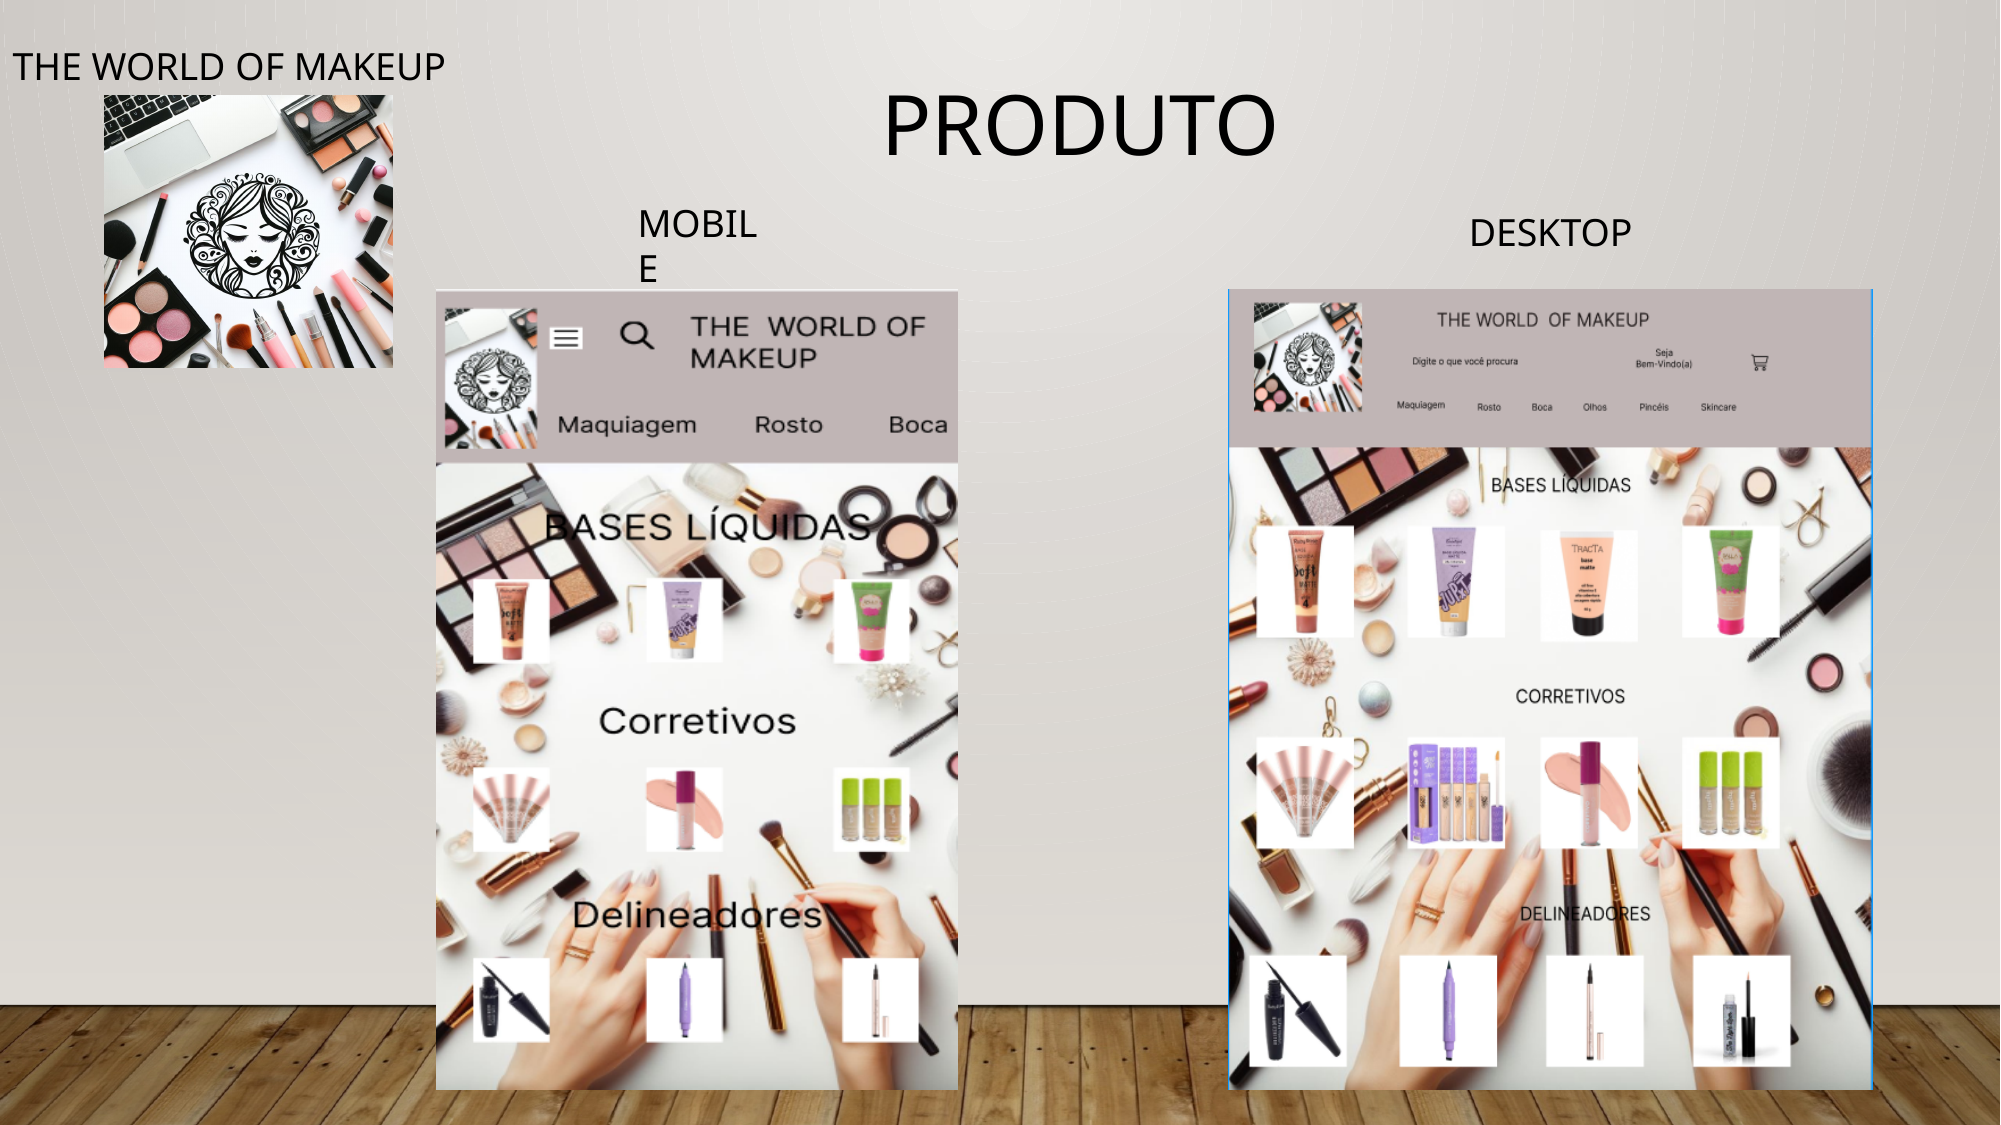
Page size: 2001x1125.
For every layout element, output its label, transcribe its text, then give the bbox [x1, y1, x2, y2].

text_box DESKTOP [1453, 201, 1648, 262]
text_box THE WORLD OF MAKEUP [0, 35, 462, 95]
picture [0, 288, 2000, 1125]
text_box MOBILE [622, 192, 787, 288]
text_box PRODUTO [866, 64, 1295, 180]
picture [104, 95, 393, 369]
